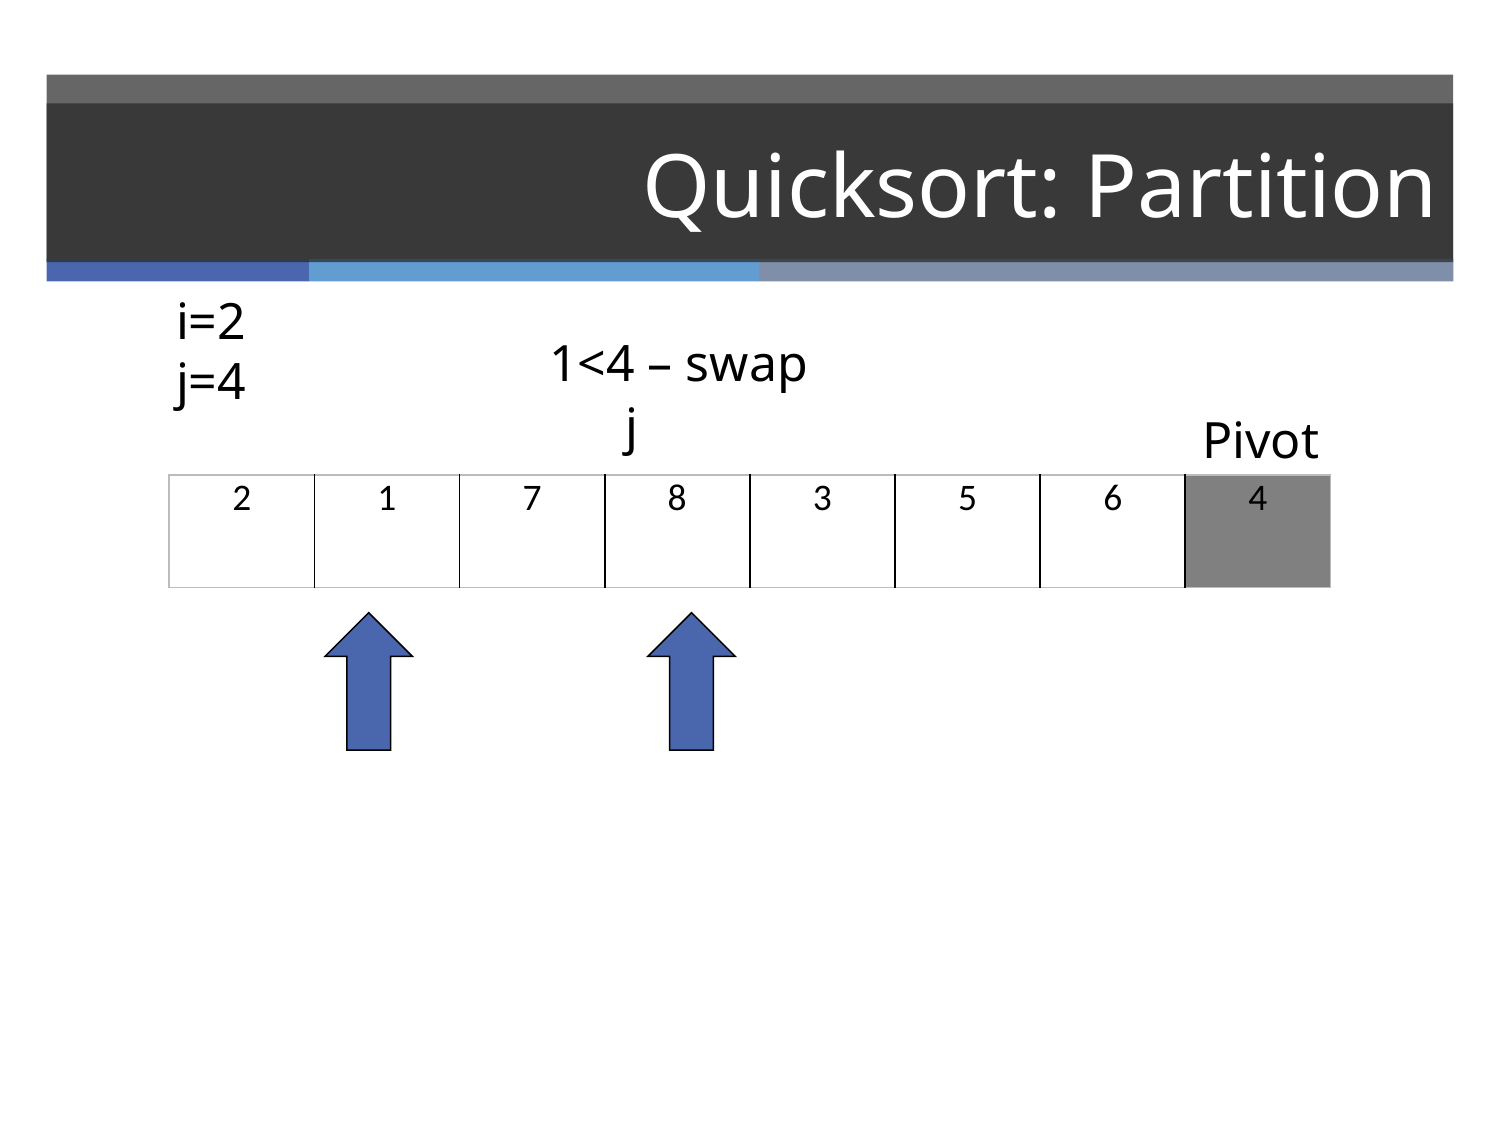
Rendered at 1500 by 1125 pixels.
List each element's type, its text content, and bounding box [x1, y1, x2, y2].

title Quicksort: Partition [46, 103, 1454, 263]
table_header 8 [606, 476, 749, 587]
table_header 4 [1186, 476, 1330, 587]
text_box [324, 612, 413, 751]
text_box Pivot [1187, 400, 1334, 476]
table_header 1 [315, 476, 459, 587]
text_box j [259, 387, 654, 462]
table_header 3 [751, 476, 894, 587]
table_header 7 [460, 476, 604, 587]
table_header 5 [896, 476, 1039, 587]
text_box 1<4 – swap [534, 324, 823, 399]
table_header 6 [1041, 476, 1184, 587]
text_box [647, 612, 736, 751]
text_box i=2 j=4 [161, 281, 262, 417]
table_header 2 [170, 476, 314, 587]
